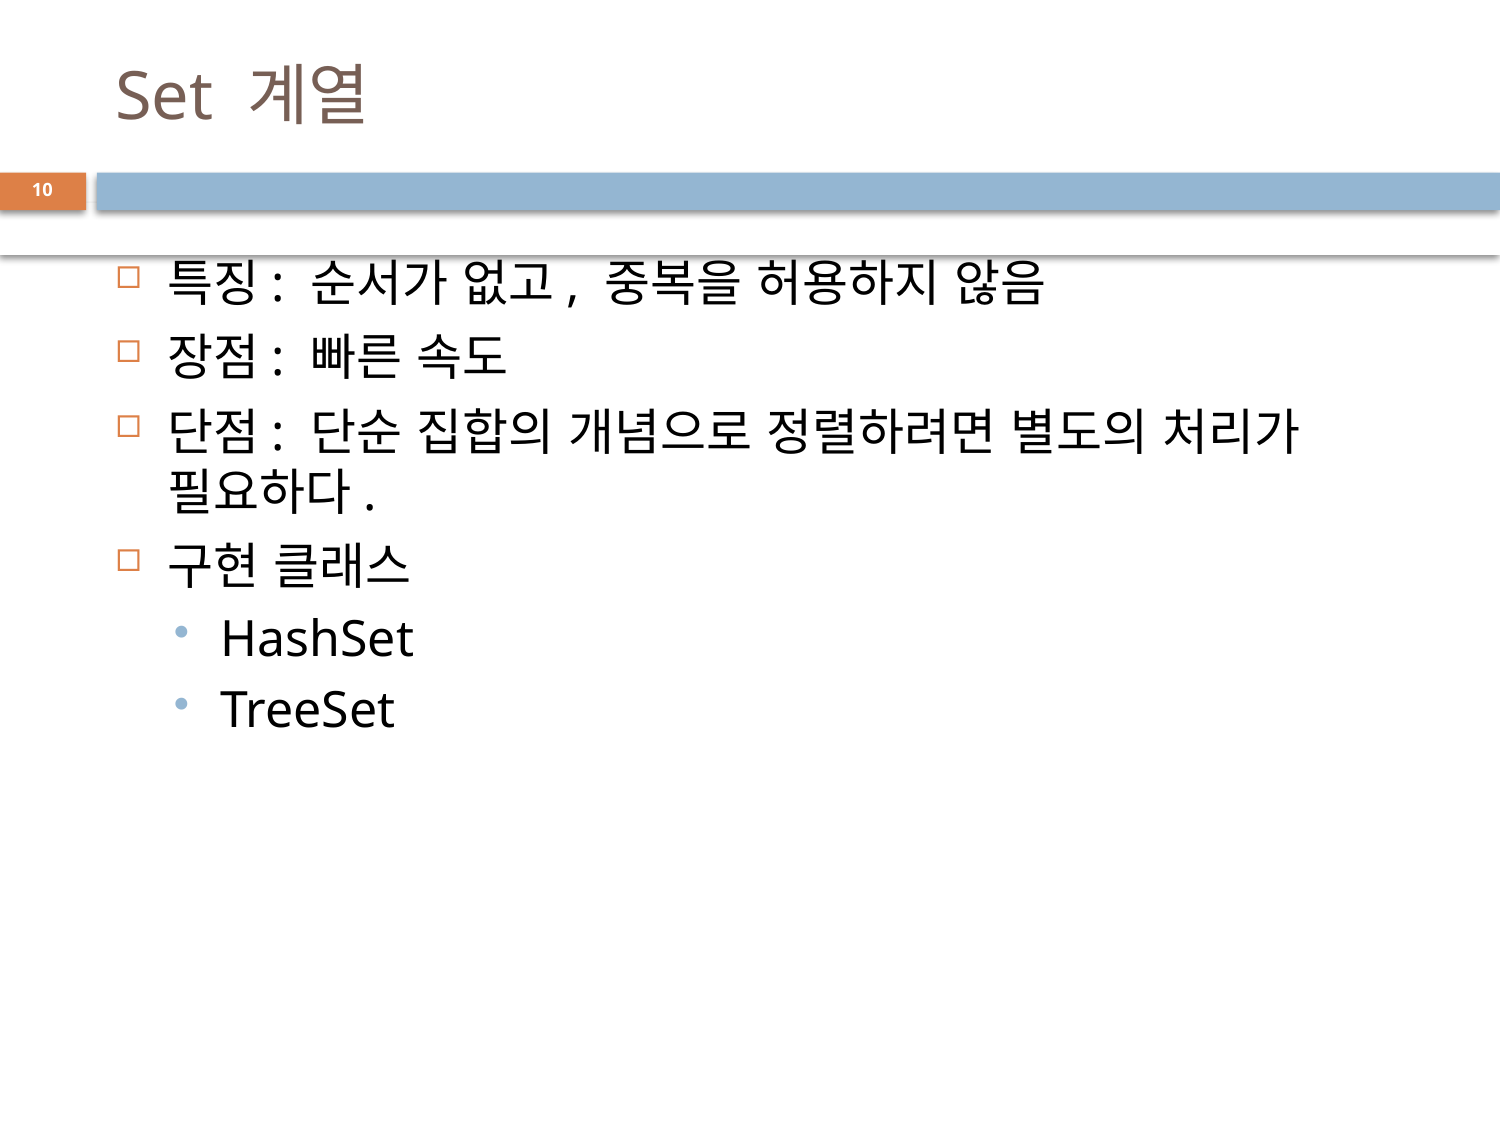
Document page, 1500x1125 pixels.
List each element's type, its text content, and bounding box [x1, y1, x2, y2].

list 특징: 순서가 없고, 중복을 허용하지 않음 장점: 빠른 속도 단점: 단순 집합의 개념으로 정렬하려면 별도의 처리가 필요하다. 구현 클래스 HashSet TreeSet [100, 243, 1451, 987]
title Set 계열 [100, 37, 1438, 149]
slide_number 10 [0, 170, 87, 211]
